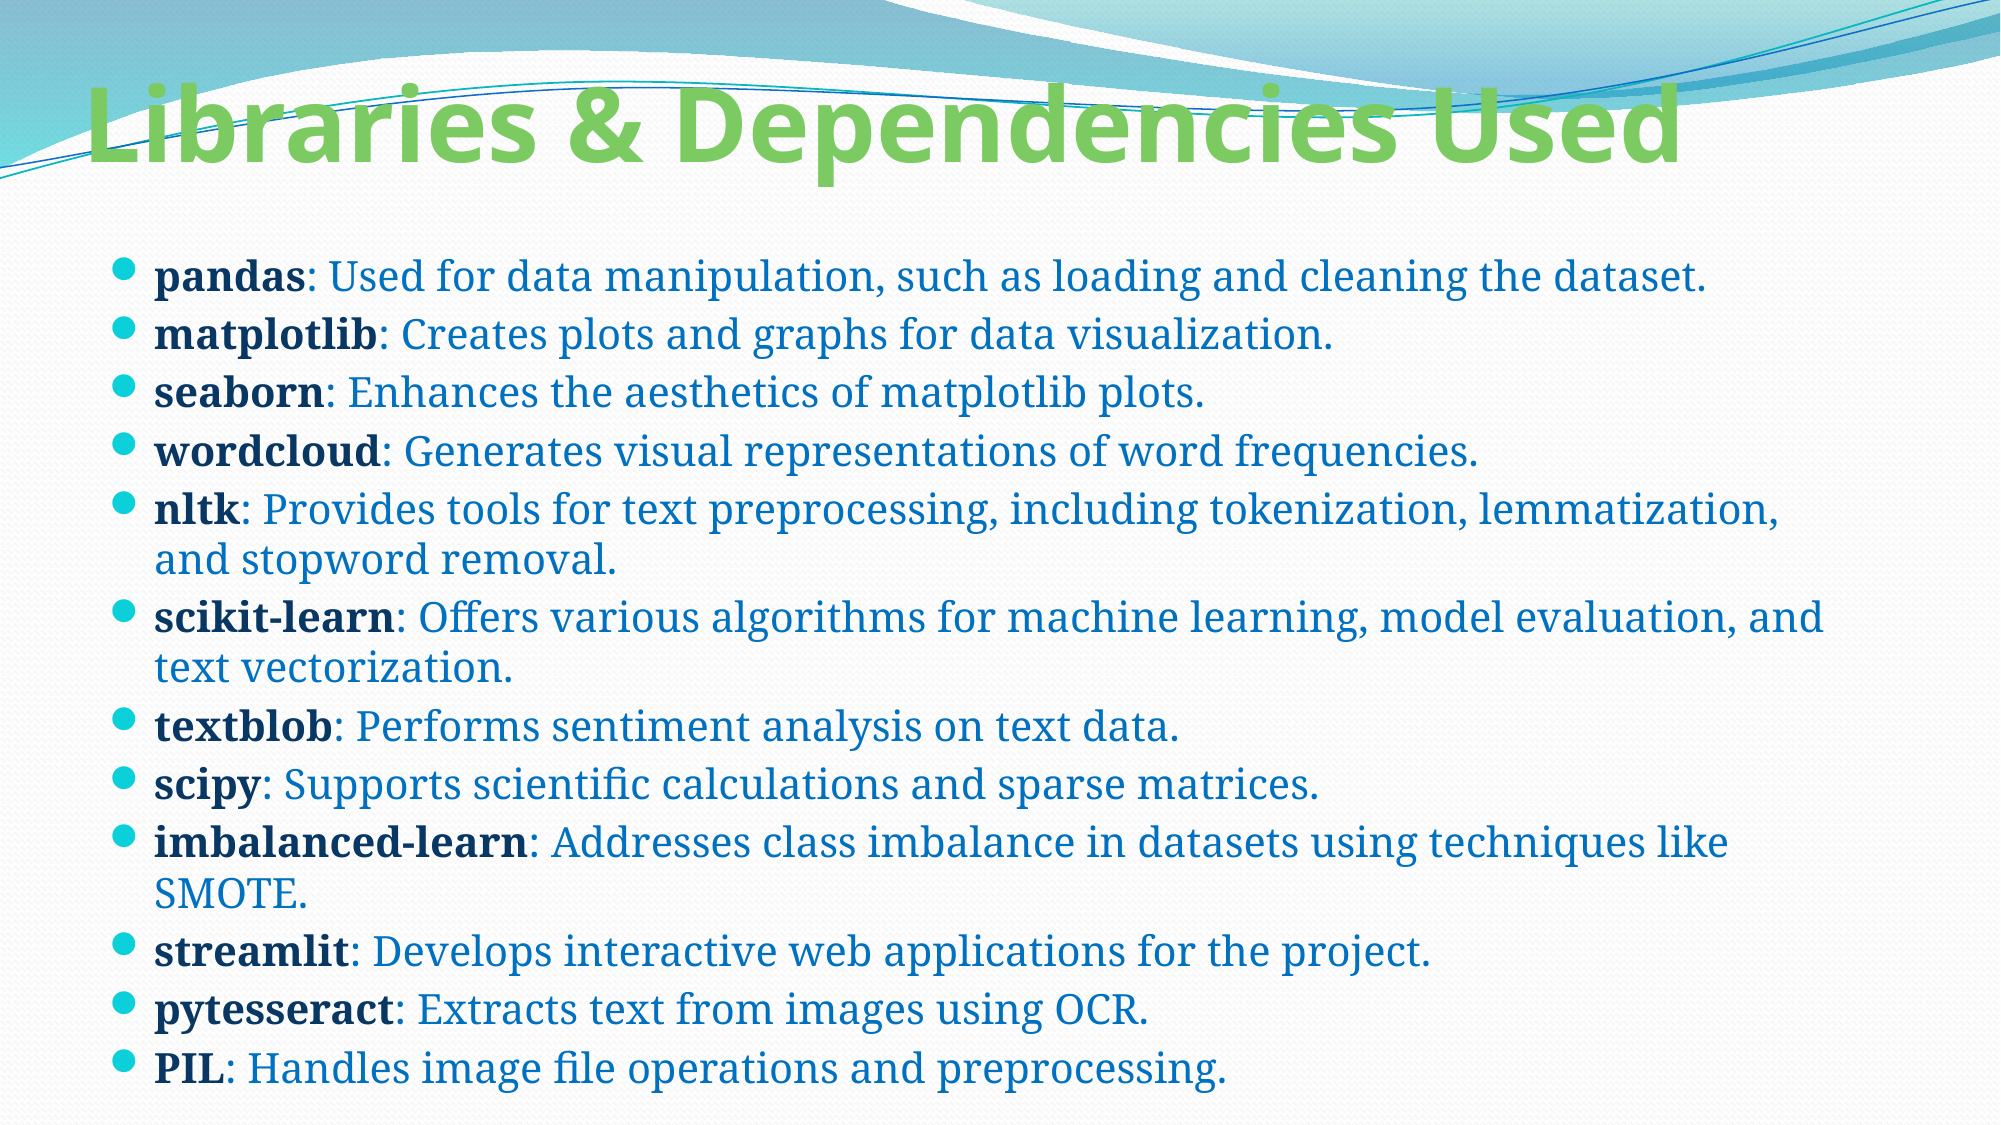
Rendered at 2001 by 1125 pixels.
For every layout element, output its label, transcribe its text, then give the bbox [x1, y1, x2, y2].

title Libraries & Dependencies Used [82, 42, 1808, 184]
list pandas: Used for data manipulation, such as loading and cleaning the dataset. matplotlib: Creates plots and graphs for data visualization. seaborn: Enhances the aesthetics of matplotlib plots. wordcloud: Generates visual representations of word frequencies. nltk: Provides tools for text preprocessing, including tokenization, lemmatization, and stopword removal. scikit-learn: Offers various algorithms for machine learning, model evaluation, and text vectorization. textblob: Performs sentiment analysis on text data. scipy: Supports scientific calculations and sparse matrices. imbalanced-learn: Addresses class imbalance in datasets using techniques like SMOTE. streamlit: Develops interactive web applications for the project. pytesseract: Extracts text from images using OCR. PIL: Handles image file operations and preprocessing. [94, 242, 1878, 1100]
